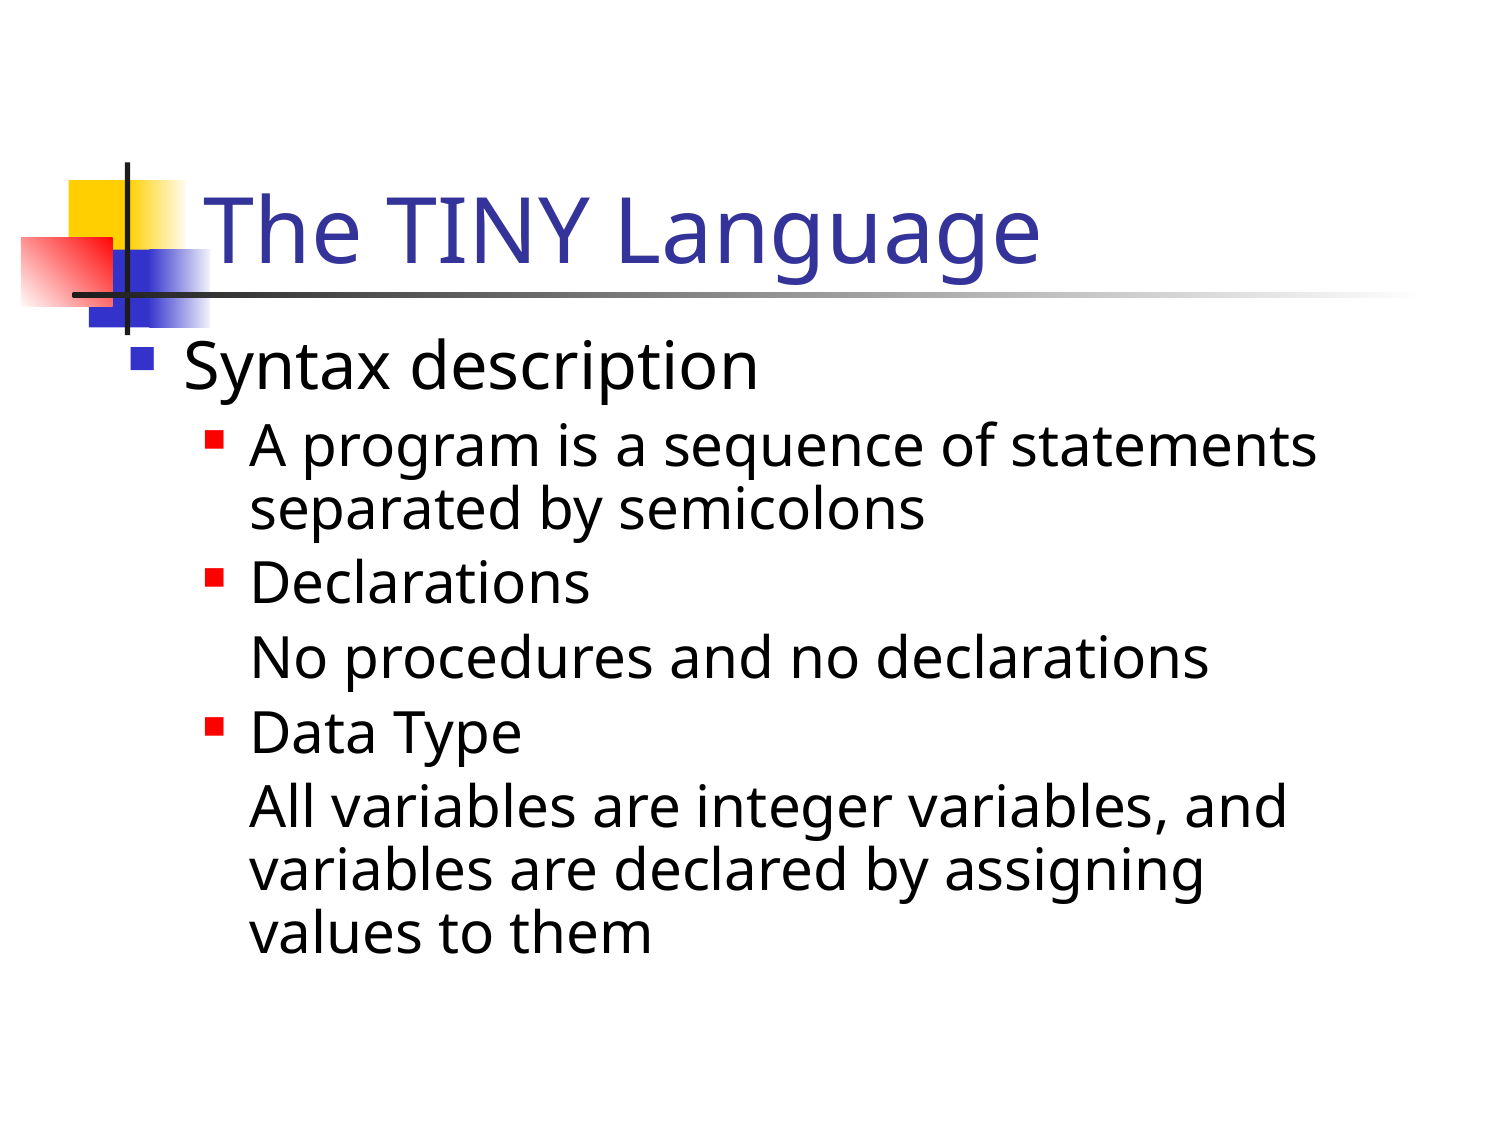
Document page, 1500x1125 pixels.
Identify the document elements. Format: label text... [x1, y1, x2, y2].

title The TINY Language [188, 101, 1468, 289]
list Syntax description A program is a sequence of statements separated by semicolons Declarations No procedures and no declarations Data Type All variables are integer variables, and variables are declared by assigning values to them [112, 324, 1388, 1051]
